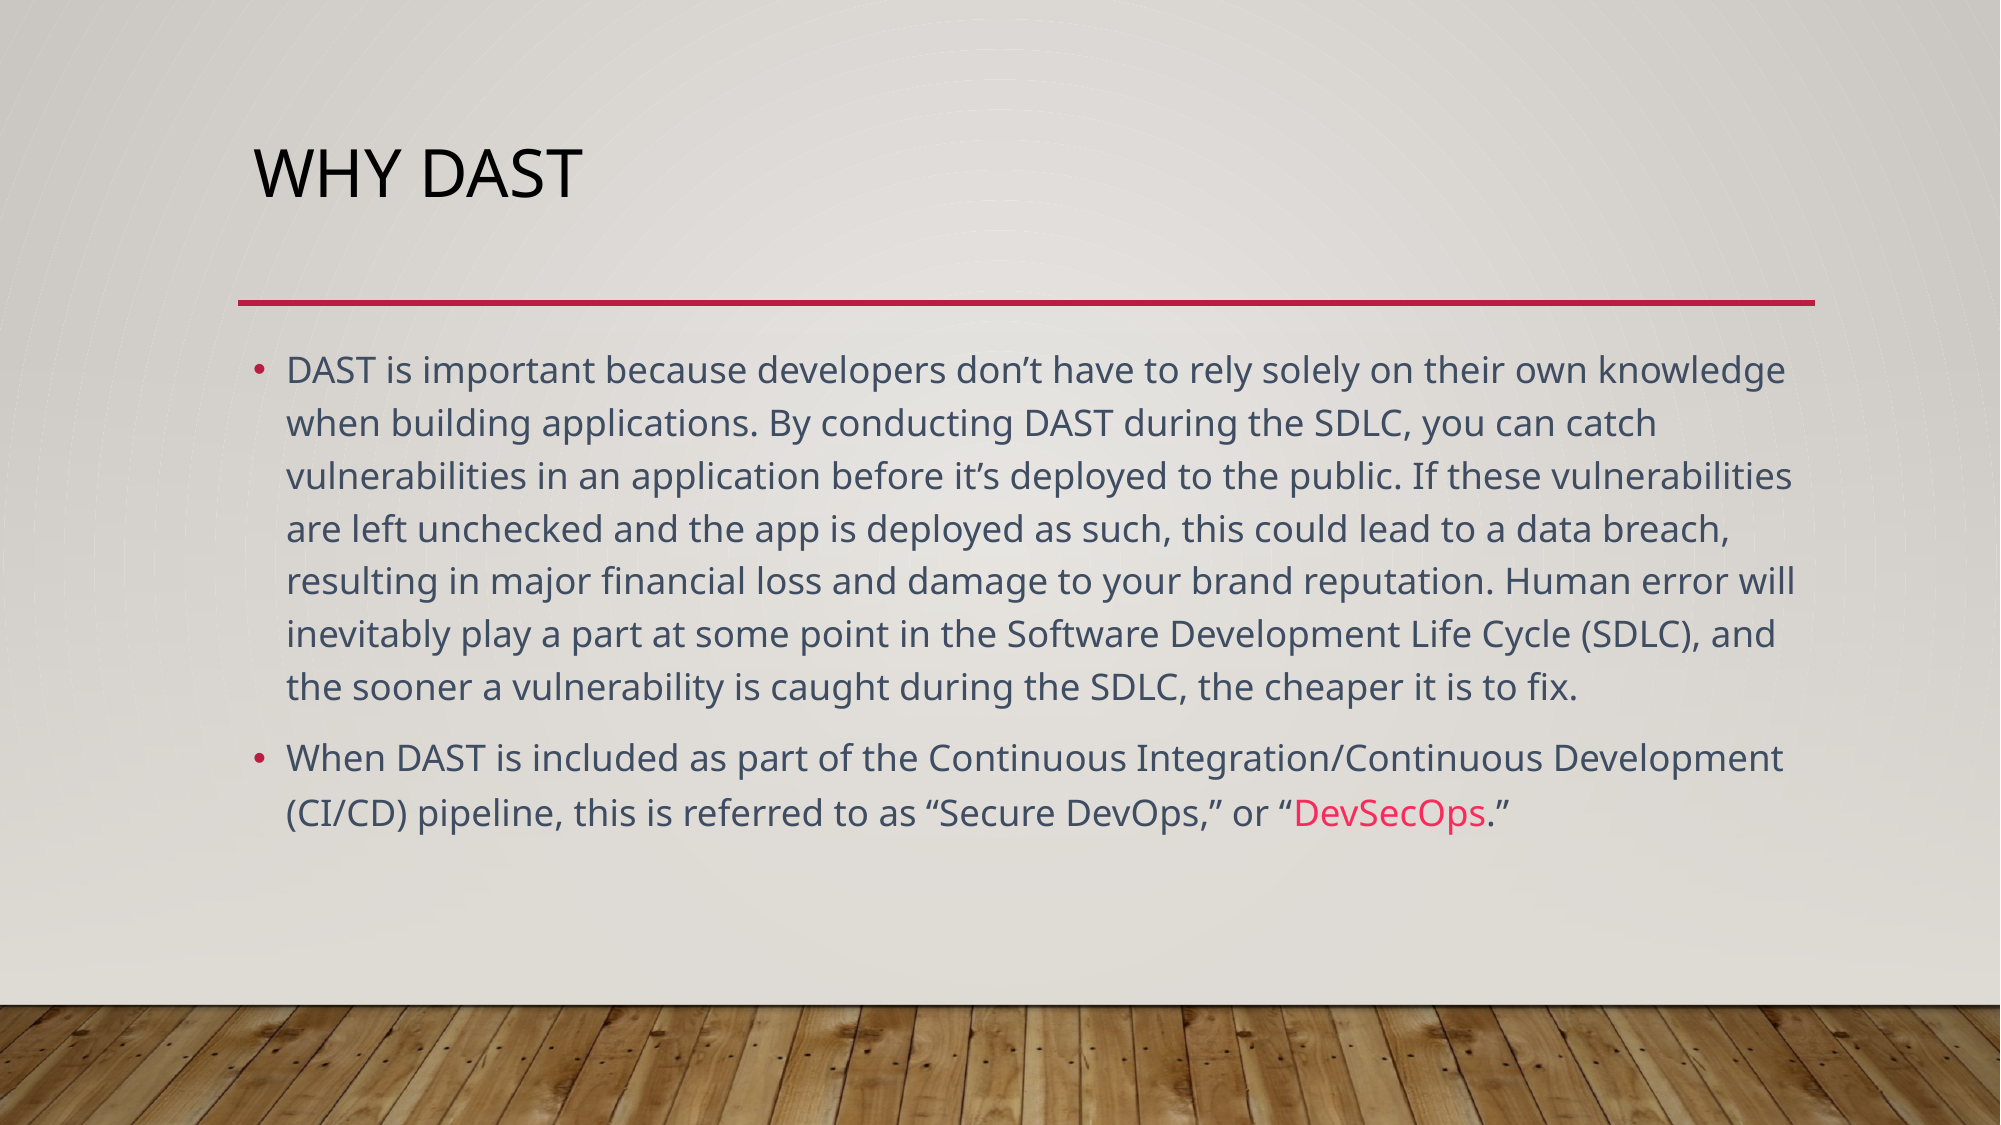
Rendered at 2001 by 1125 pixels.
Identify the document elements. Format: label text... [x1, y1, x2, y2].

picture [0, 1005, 2000, 1125]
list DAST is important because developers don’t have to rely solely on their own knowledge when building applications. By conducting DAST during the SDLC, you can catch vulnerabilities in an application before it’s deployed to the public. If these vulnerabilities are left unchecked and the app is deployed as such, this could lead to a data breach, resulting in major financial loss and damage to your brand reputation. Human error will inevitably play a part at some point in the Software Development Life Cycle (SDLC), and the sooner a vulnerability is caught during the SDLC, the cheaper it is to fix. When DAST is included as part of the Continuous Integration/Continuous Development (CI/CD) pipeline, this is referred to as “Secure DevOps,” or “DevSecOps.” [238, 330, 1814, 897]
title Why dast [238, 131, 1814, 305]
